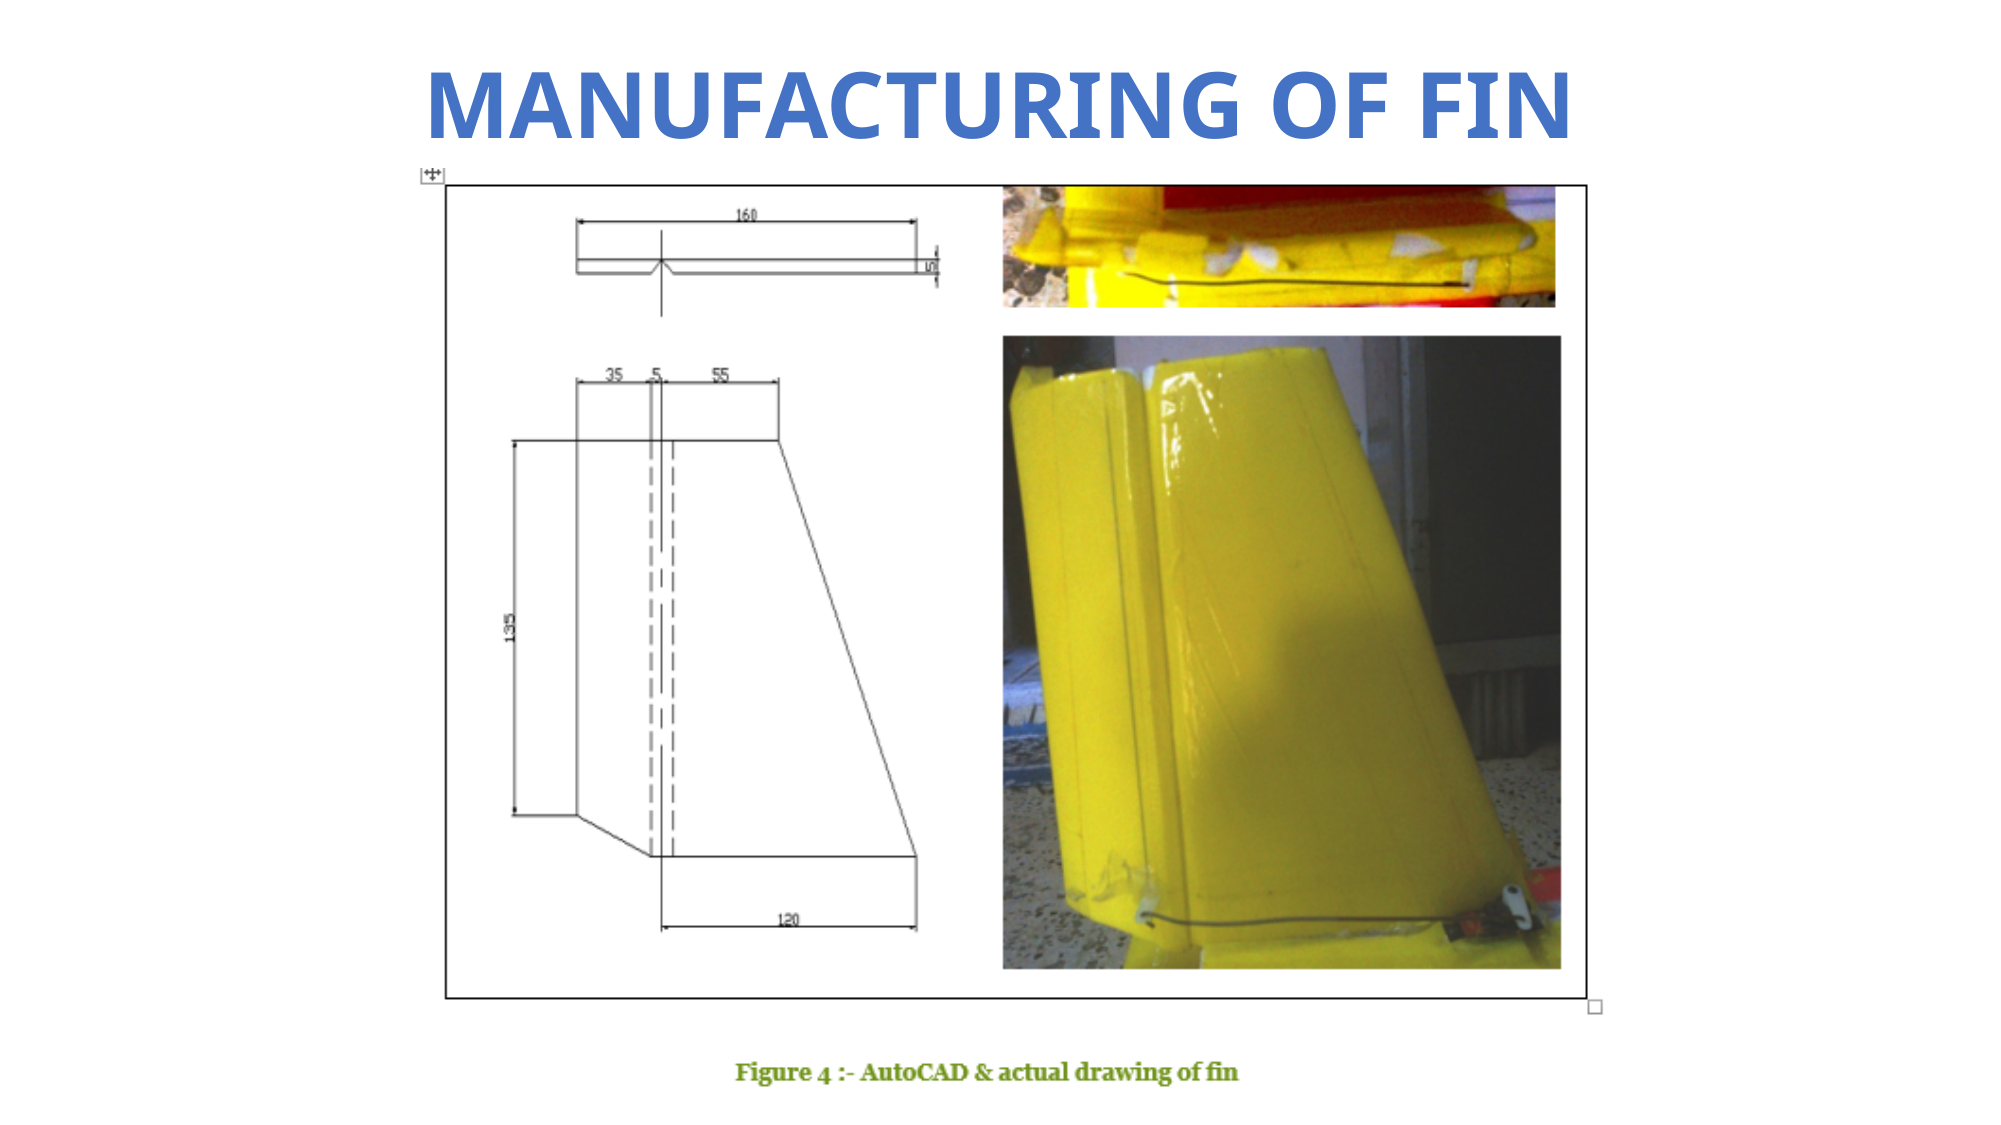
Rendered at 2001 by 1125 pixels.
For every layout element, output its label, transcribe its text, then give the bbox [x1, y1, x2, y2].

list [417, 168, 1605, 1100]
title MANUFACTURING OF FIN [137, 34, 1863, 184]
